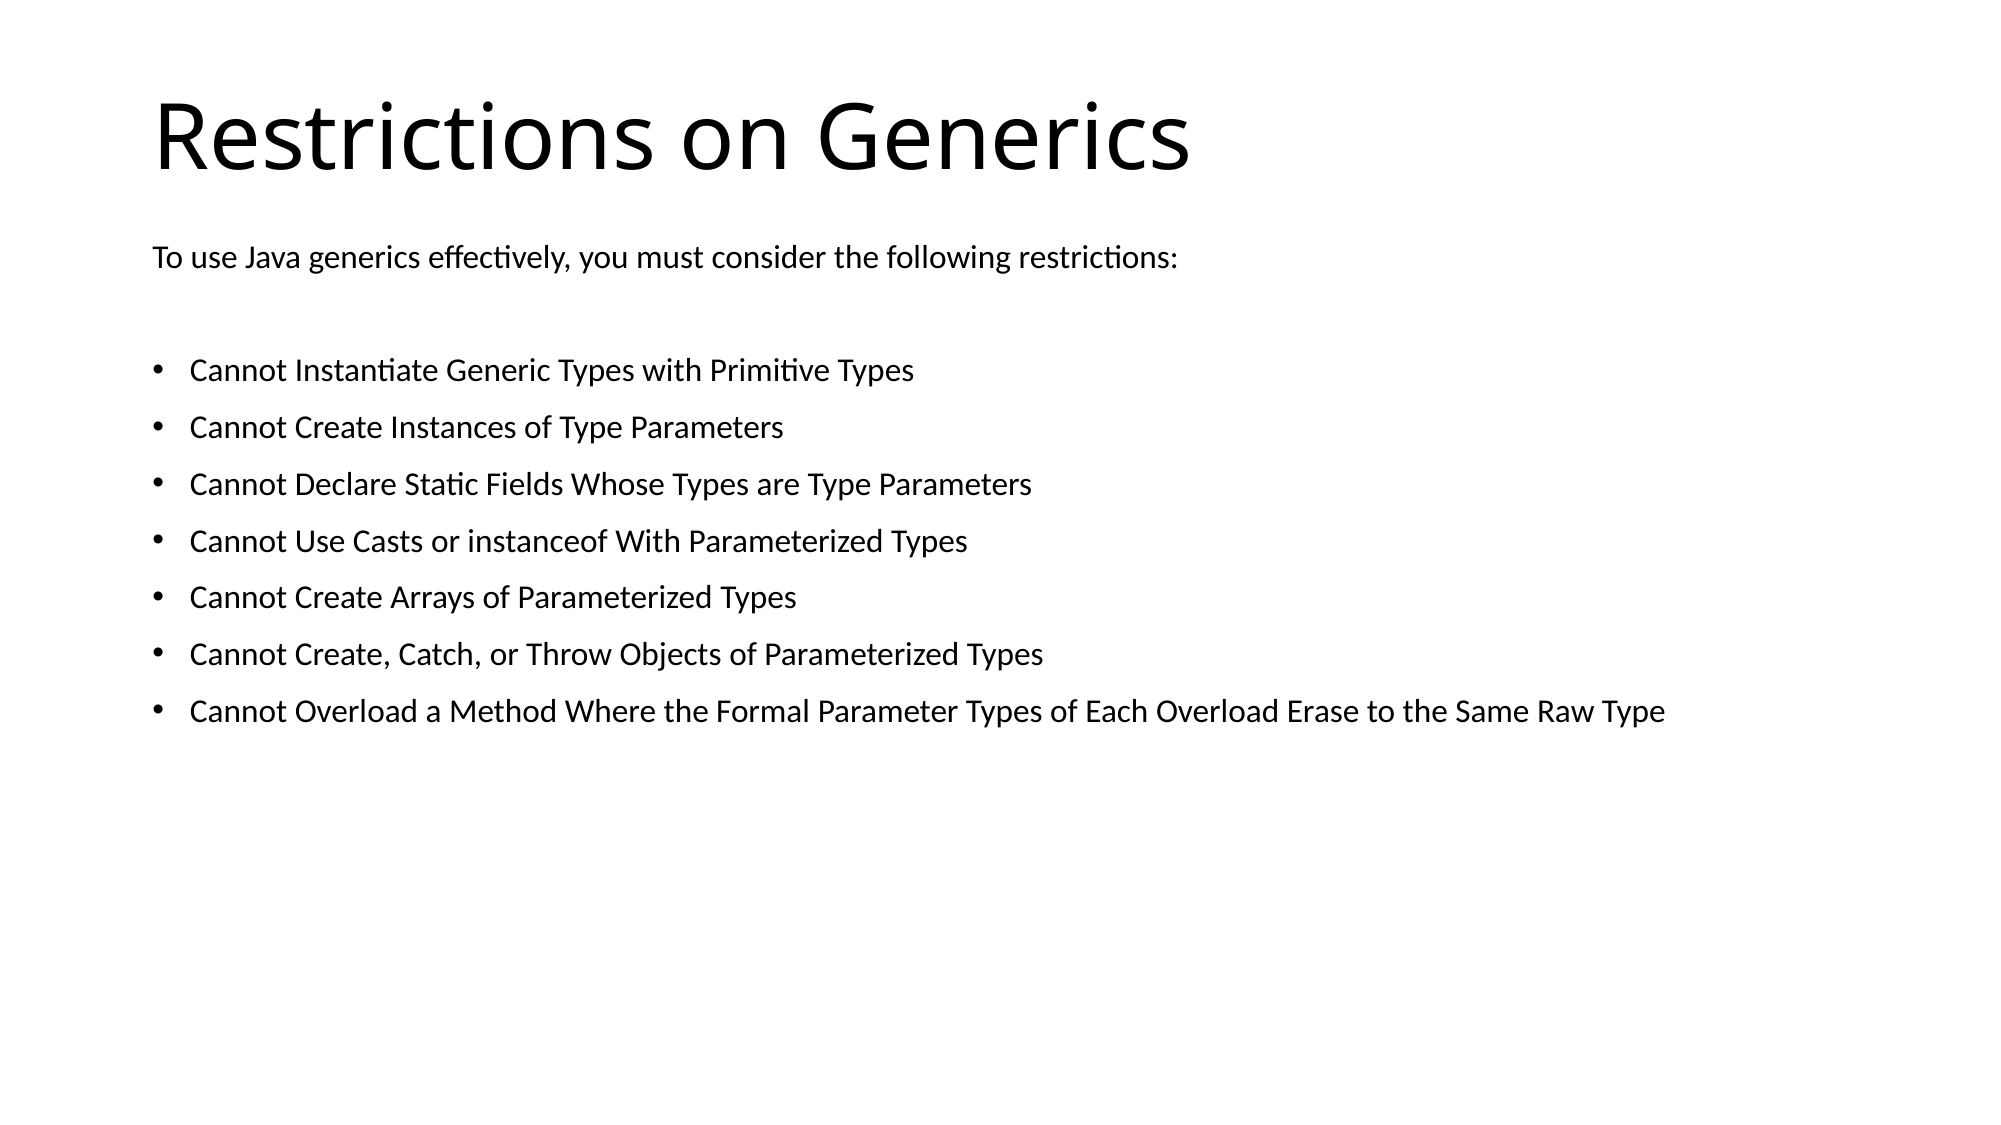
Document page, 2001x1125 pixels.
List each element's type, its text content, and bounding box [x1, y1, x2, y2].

list To use Java generics effectively, you must consider the following restrictions: Cannot Instantiate Generic Types with Primitive Types Cannot Create Instances of Type Parameters Cannot Declare Static Fields Whose Types are Type Parameters Cannot Use Casts or instanceof With Parameterized Types Cannot Create Arrays of Parameterized Types Cannot Create, Catch, or Throw Objects of Parameterized Types Cannot Overload a Method Where the Formal Parameter Types of Each Overload Erase to the Same Raw Type [137, 232, 1863, 1006]
title Restrictions on Generics [137, 59, 1863, 220]
